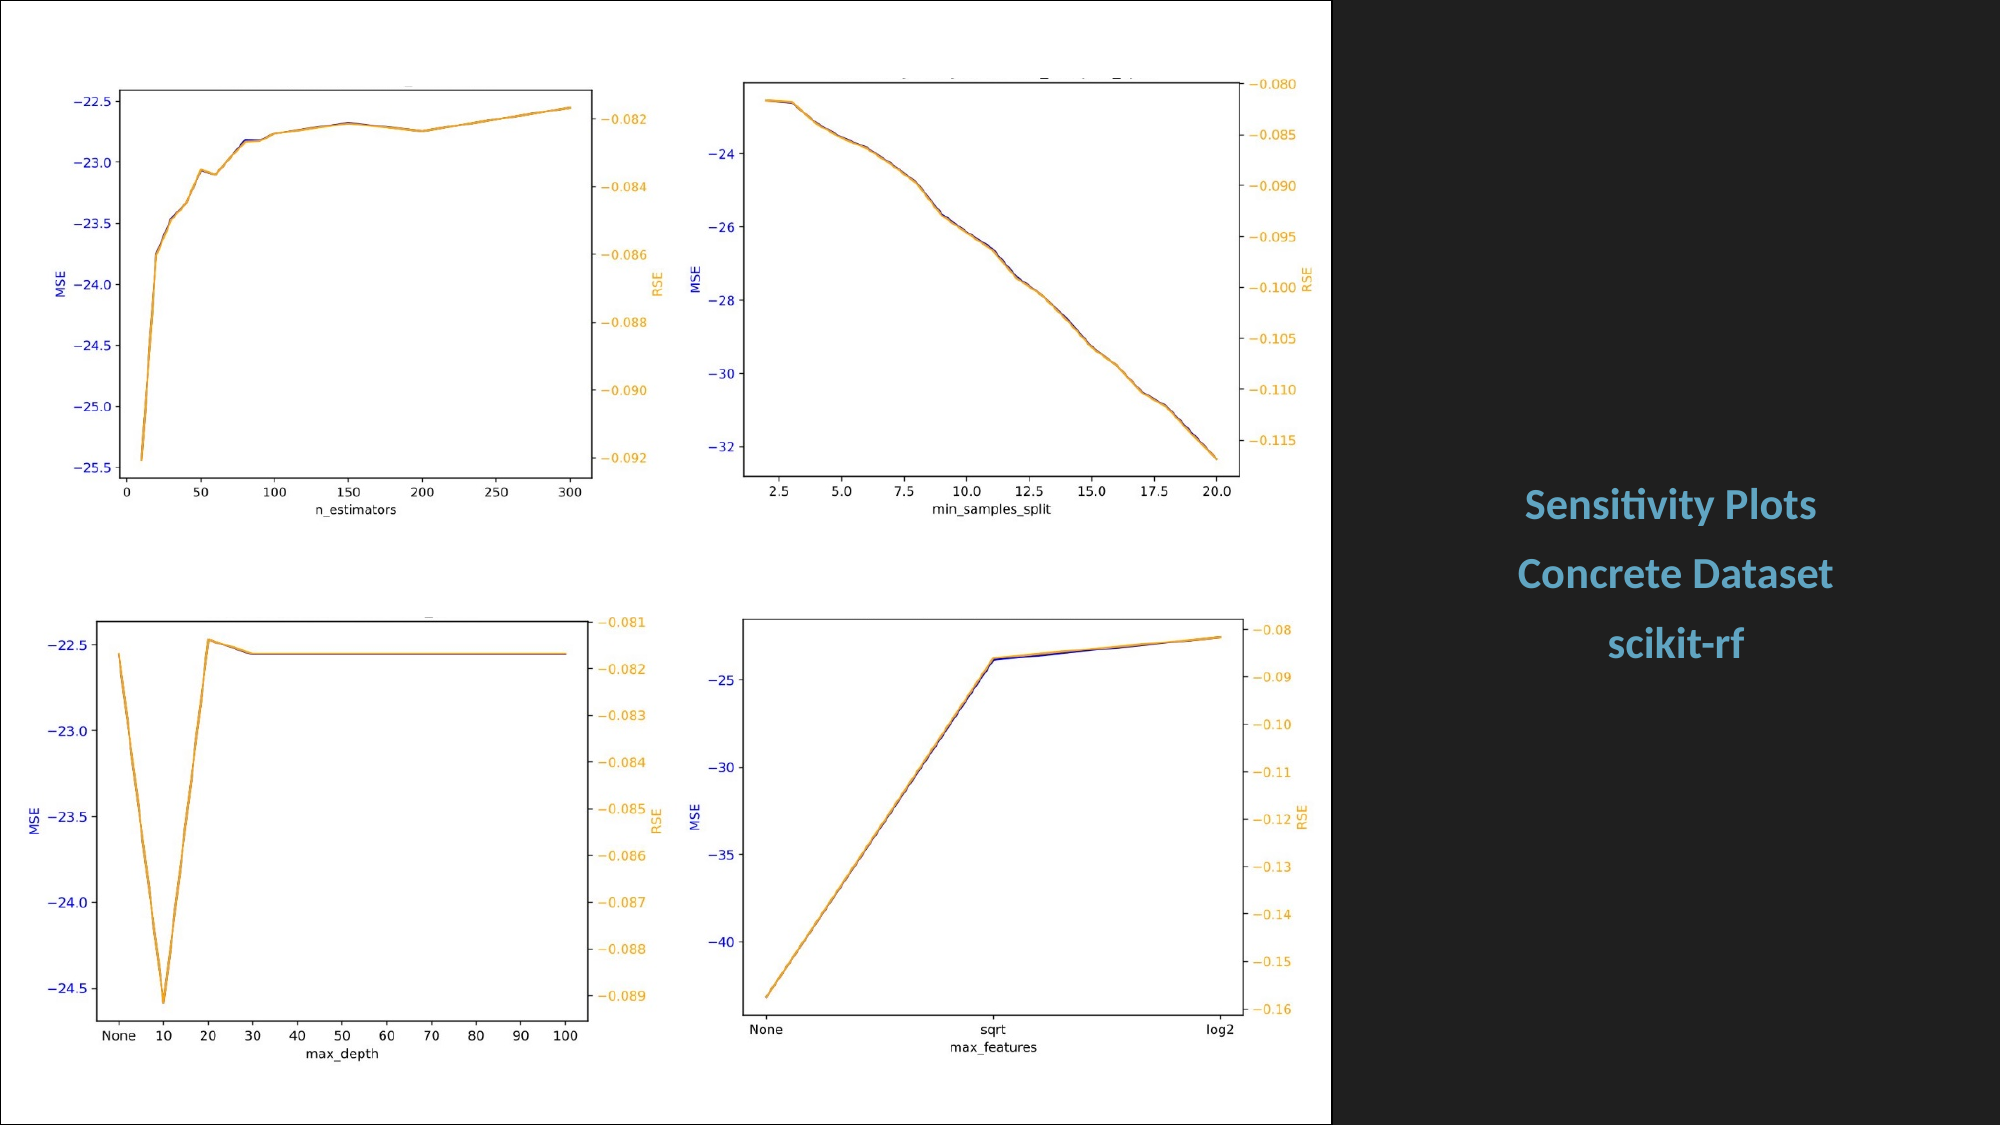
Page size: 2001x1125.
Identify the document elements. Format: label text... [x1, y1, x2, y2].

picture [41, 78, 1329, 531]
text_box [0, 0, 1333, 1125]
picture [14, 616, 1323, 1076]
title Sensitivity Plots Concrete Dataset scikit-rf [1397, 450, 1945, 675]
